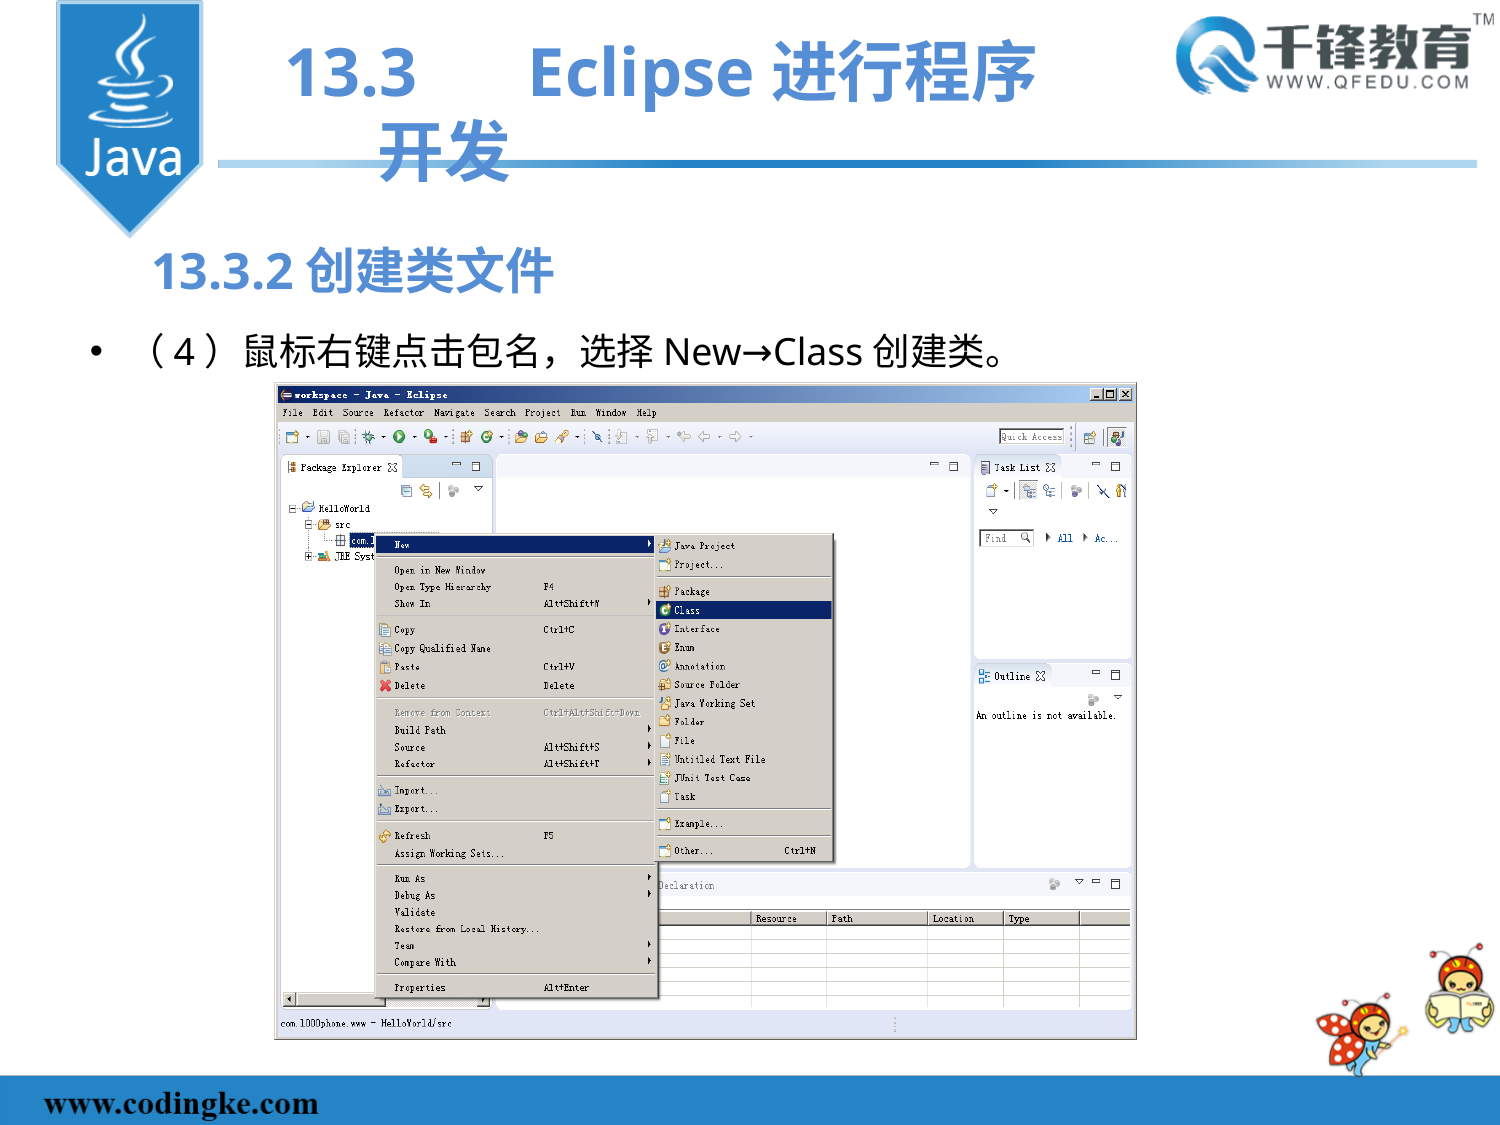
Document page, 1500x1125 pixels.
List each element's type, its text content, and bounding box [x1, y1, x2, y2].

picture [0, 0, 1500, 1125]
text_box 13.3.2创建类文件 [136, 231, 571, 307]
text_box 13.3 Eclipse进行程序开发 [269, 63, 1081, 156]
text_box （4）鼠标右键点击包名，选择New→Class创建类。 [0, 237, 1412, 381]
